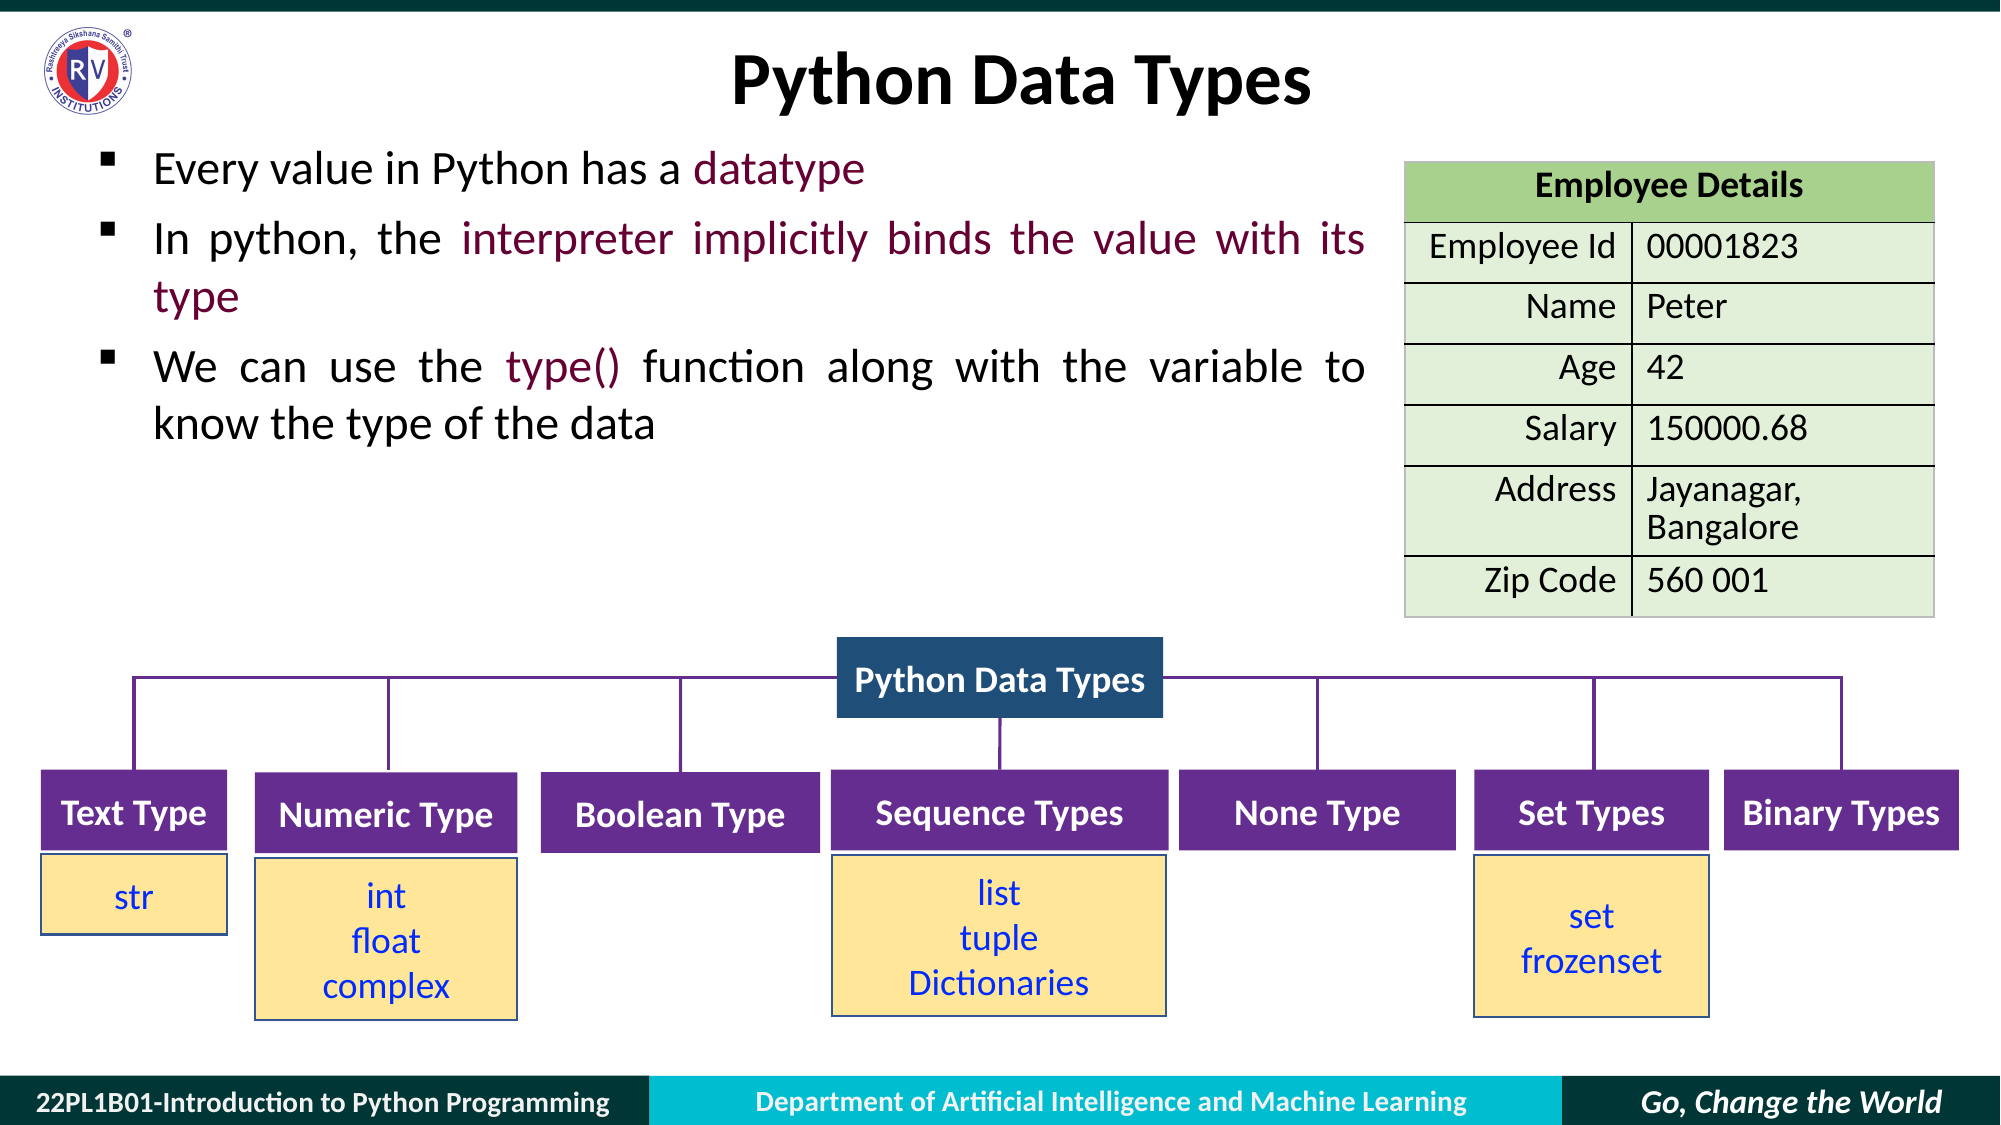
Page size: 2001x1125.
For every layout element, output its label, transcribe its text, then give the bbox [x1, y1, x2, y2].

table_cell Address [1406, 467, 1631, 555]
table_cell Name [1406, 284, 1631, 343]
table_cell Employee Id [1406, 223, 1631, 282]
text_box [40, 637, 1960, 1020]
title Python Data Types [137, 24, 1833, 125]
picture [37, 20, 138, 121]
table_header Employee Details [1406, 163, 1933, 222]
table_cell Age [1406, 345, 1631, 404]
table_cell Salary [1406, 406, 1631, 465]
table_cell 00001823 [1633, 223, 1933, 282]
table_cell 42 [1633, 345, 1933, 404]
table_cell 560 001 [1633, 557, 1933, 616]
table_cell Jayanagar, Bangalore [1633, 467, 1933, 555]
text_box Every value in Python has a datatype In python, the interpreter implicitly binds the value with its type We can use the type() function along with the variable to know the type of the data [82, 129, 1383, 457]
table_cell 150000.68 [1633, 406, 1933, 465]
table_cell Zip Code [1406, 557, 1631, 616]
table_cell Peter [1633, 284, 1933, 343]
